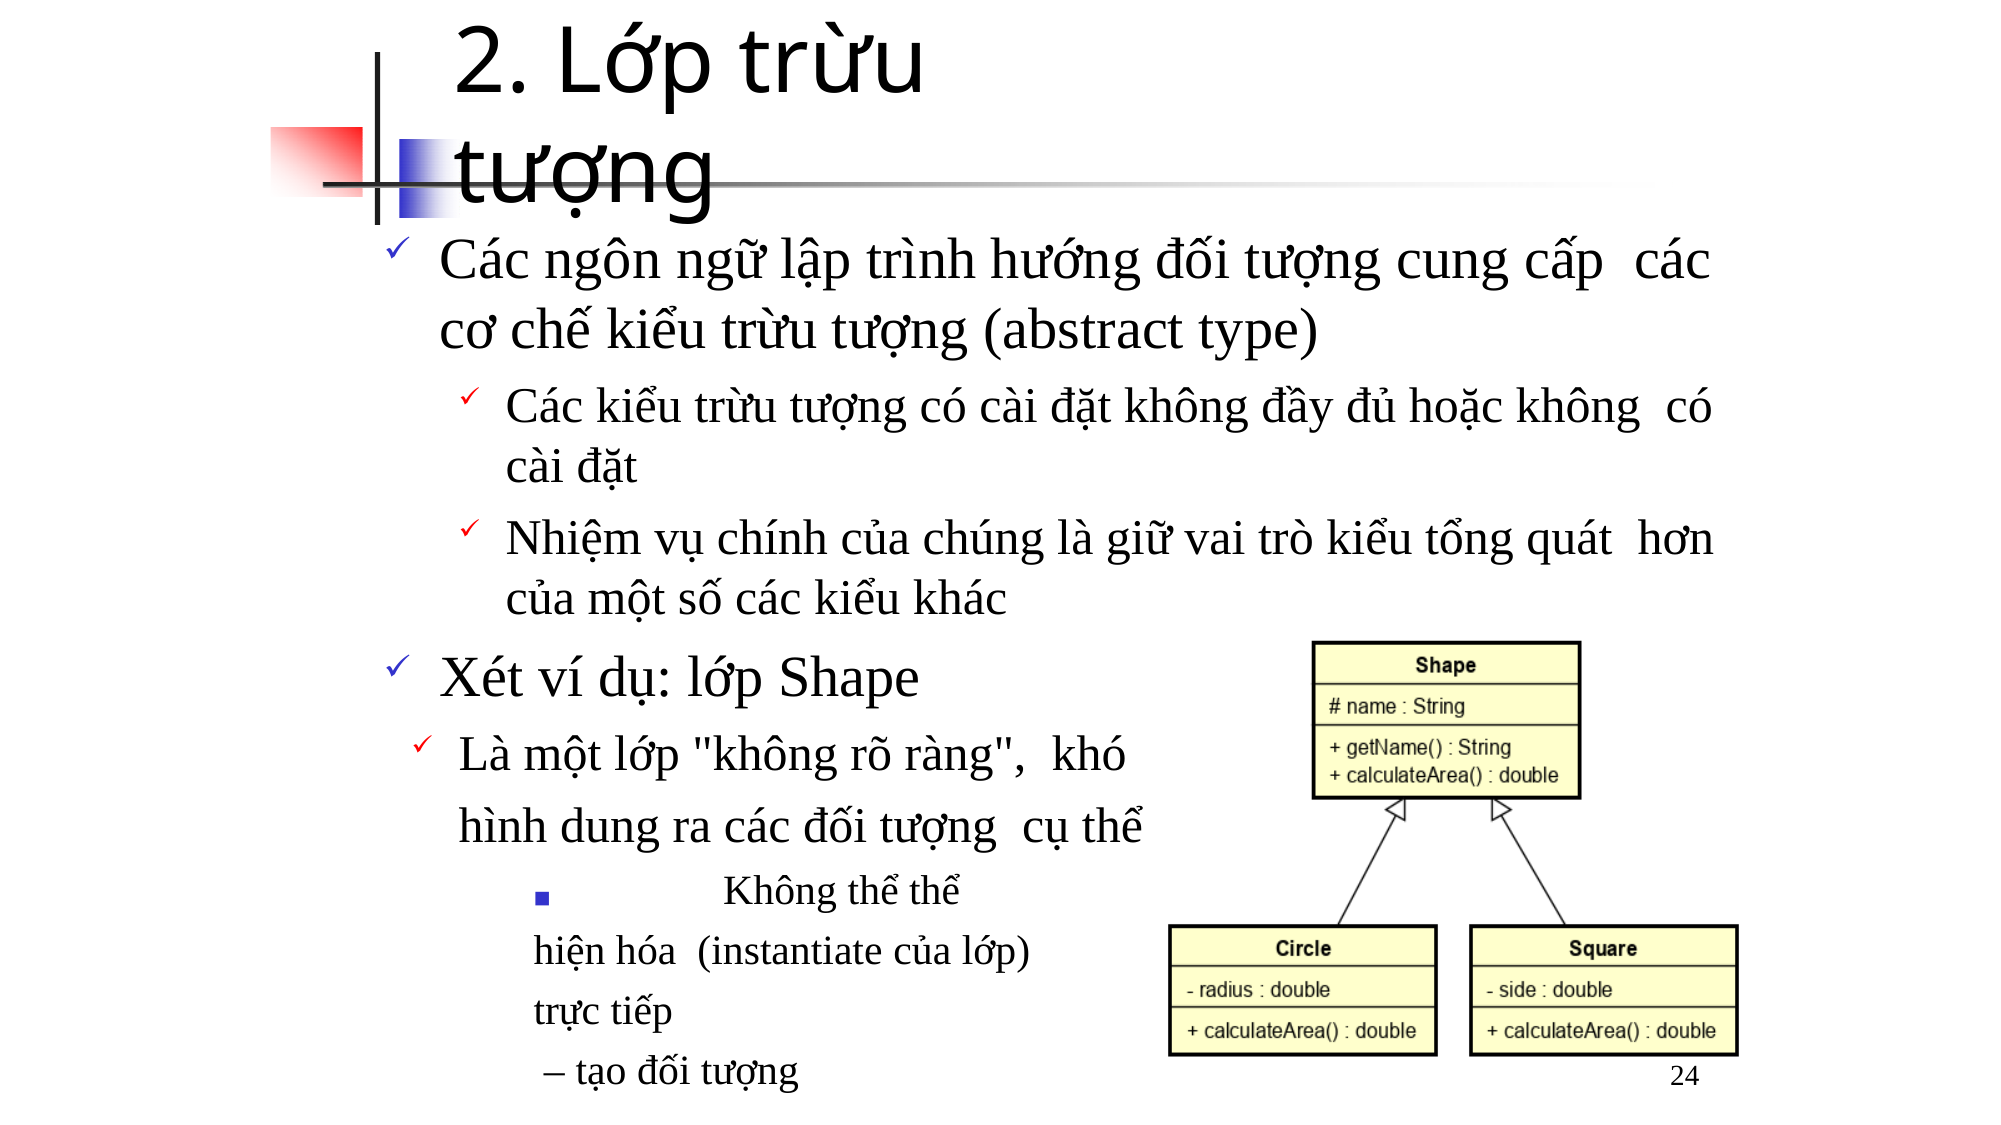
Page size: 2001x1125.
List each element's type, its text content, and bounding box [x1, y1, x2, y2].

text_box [270, 52, 1673, 225]
text_box 24 [1668, 1062, 1705, 1091]
title 2. Lớp trừu tượng [451, 0, 1047, 52]
text_box [1162, 637, 1744, 1062]
text_box Các ngôn ngữ lập trình hướng đối tượng cung cấp các cơ chế kiểu trừu tượng (abstract type) Các kiểu trừu tượng có cài đặt không đầy đủ hoặc không có cài đặt Nhiệm vụ chính của chúng là giữ vai trò kiểu tổng quát hơn của một số các kiểu khác Xét ví dụ: lớp Shape Là một lớp "không rõ ràng", khó hình dung ra các đối tượng cụ thể ◼ Không thể thể hiện hóa (instantiate của lớp) trực tiếp – tạo đối tượng [381, 218, 1767, 1093]
